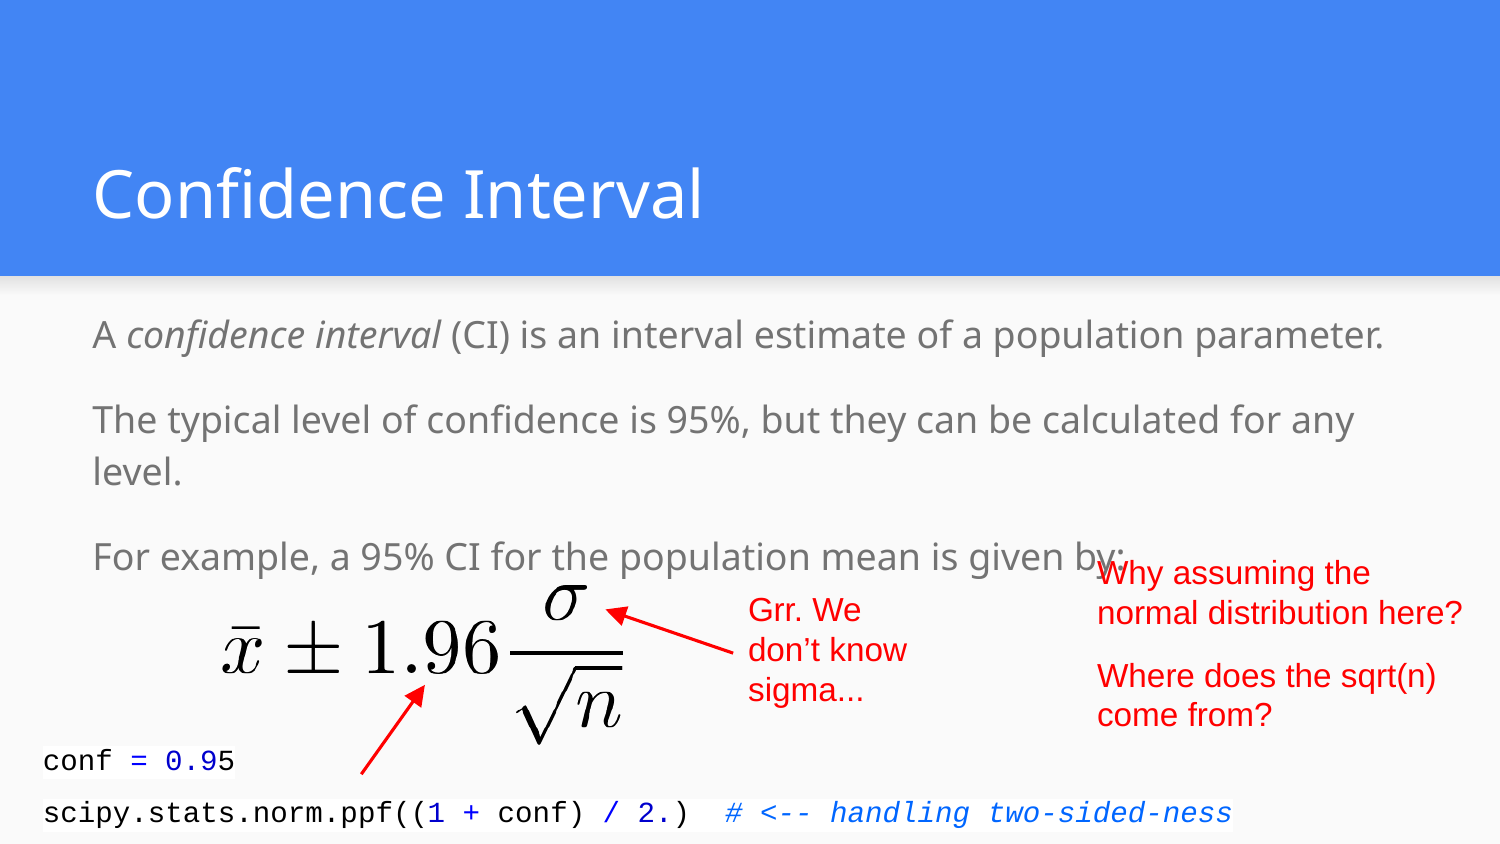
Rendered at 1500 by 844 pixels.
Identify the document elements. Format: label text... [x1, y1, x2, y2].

text_box Why assuming the normal distribution here? Where does the sqrt(n) come from? [1082, 536, 1492, 769]
title Confidence Interval [77, 121, 1427, 248]
picture [221, 585, 623, 745]
text_box conf = 0.95 scipy.stats.norm.ppf((1 + conf) / 2.) # <-- handling two-sided-ness [27, 708, 1350, 824]
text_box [605, 609, 734, 654]
list A confidence interval (CI) is an interval estimate of a population parameter. The typical level of confidence is 95%, but they can be calculated for any level. For example, a 95% CI for the population mean is given by: [77, 289, 1427, 708]
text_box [360, 684, 425, 775]
text_box Grr. We don’t know sigma... [733, 573, 943, 733]
